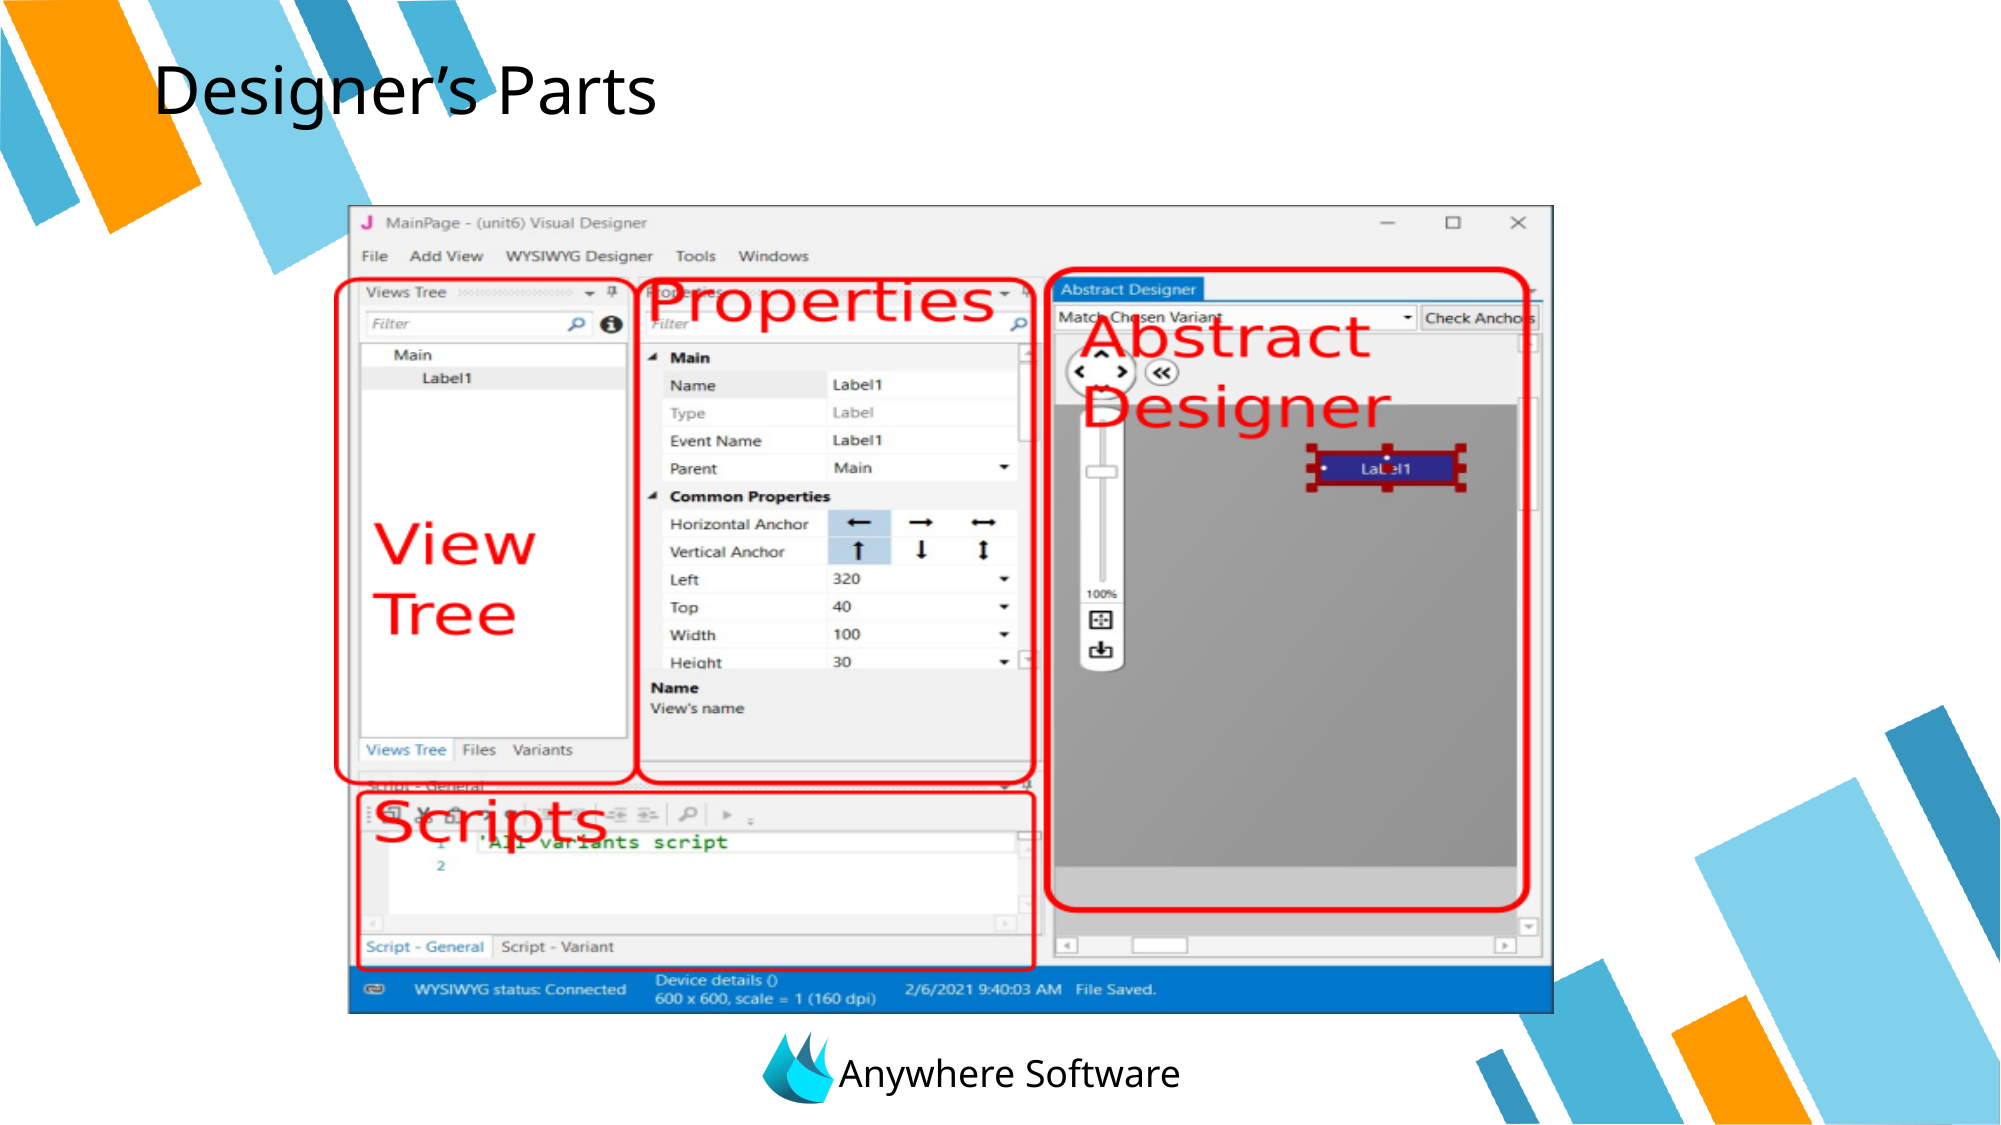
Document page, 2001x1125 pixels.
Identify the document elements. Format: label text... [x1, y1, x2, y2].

title Designer’s Parts [137, 22, 1863, 165]
picture [0, 0, 2000, 1125]
